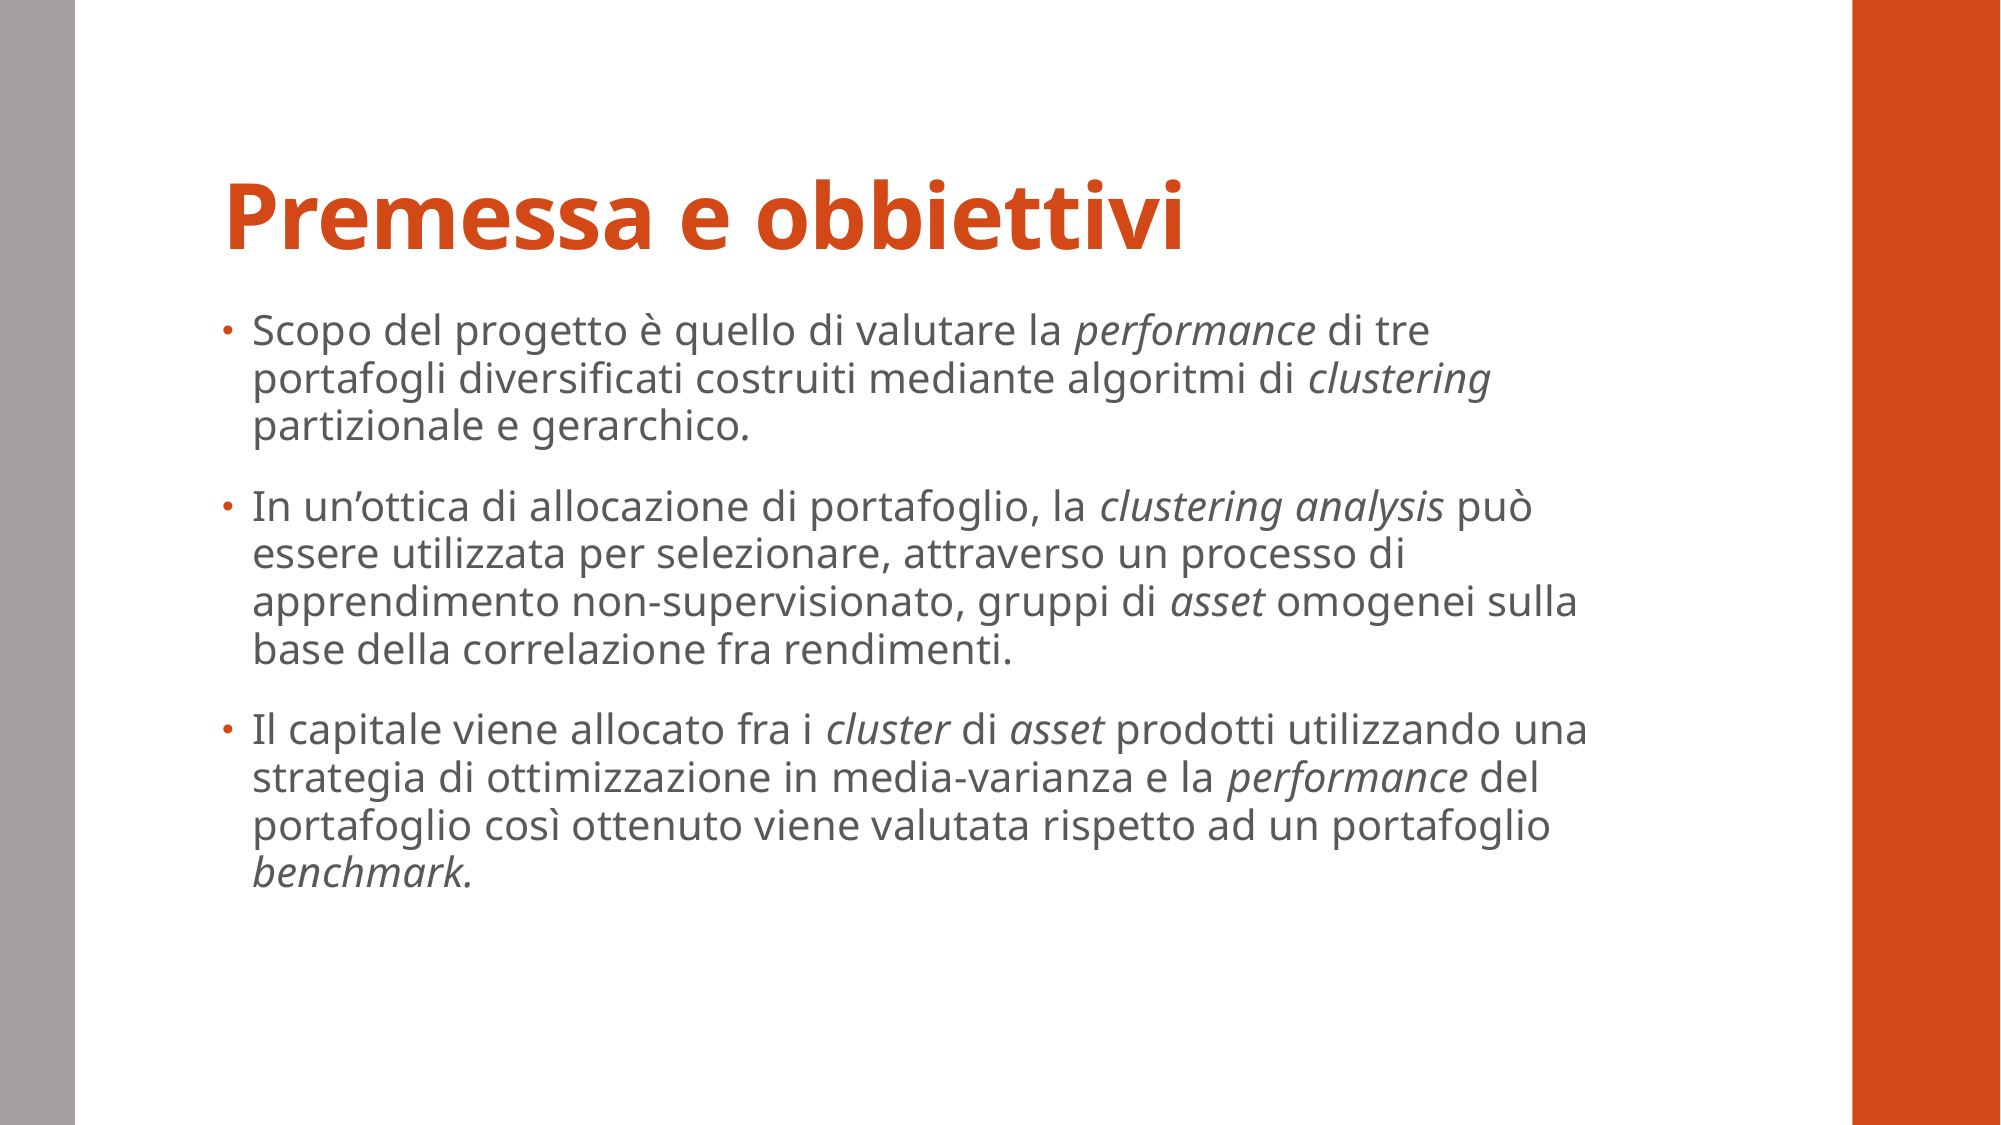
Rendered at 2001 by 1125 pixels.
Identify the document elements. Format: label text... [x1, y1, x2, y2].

list Scopo del progetto è quello di valutare la performance di tre portafogli diversificati costruiti mediante algoritmi di clustering partizionale e gerarchico. In un’ottica di allocazione di portafoglio, la clustering analysis può essere utilizzata per selezionare, attraverso un processo di apprendimento non-supervisionato, gruppi di asset omogenei sulla base della correlazione fra rendimenti. Il capitale viene allocato fra i cluster di asset prodotti utilizzando una strategia di ottimizzazione in media-varianza e la performance del portafoglio così ottenuto viene valutata rispetto ad un portafoglio benchmark. [206, 299, 1617, 1014]
title Premessa e obbiettivi [206, 48, 1797, 278]
